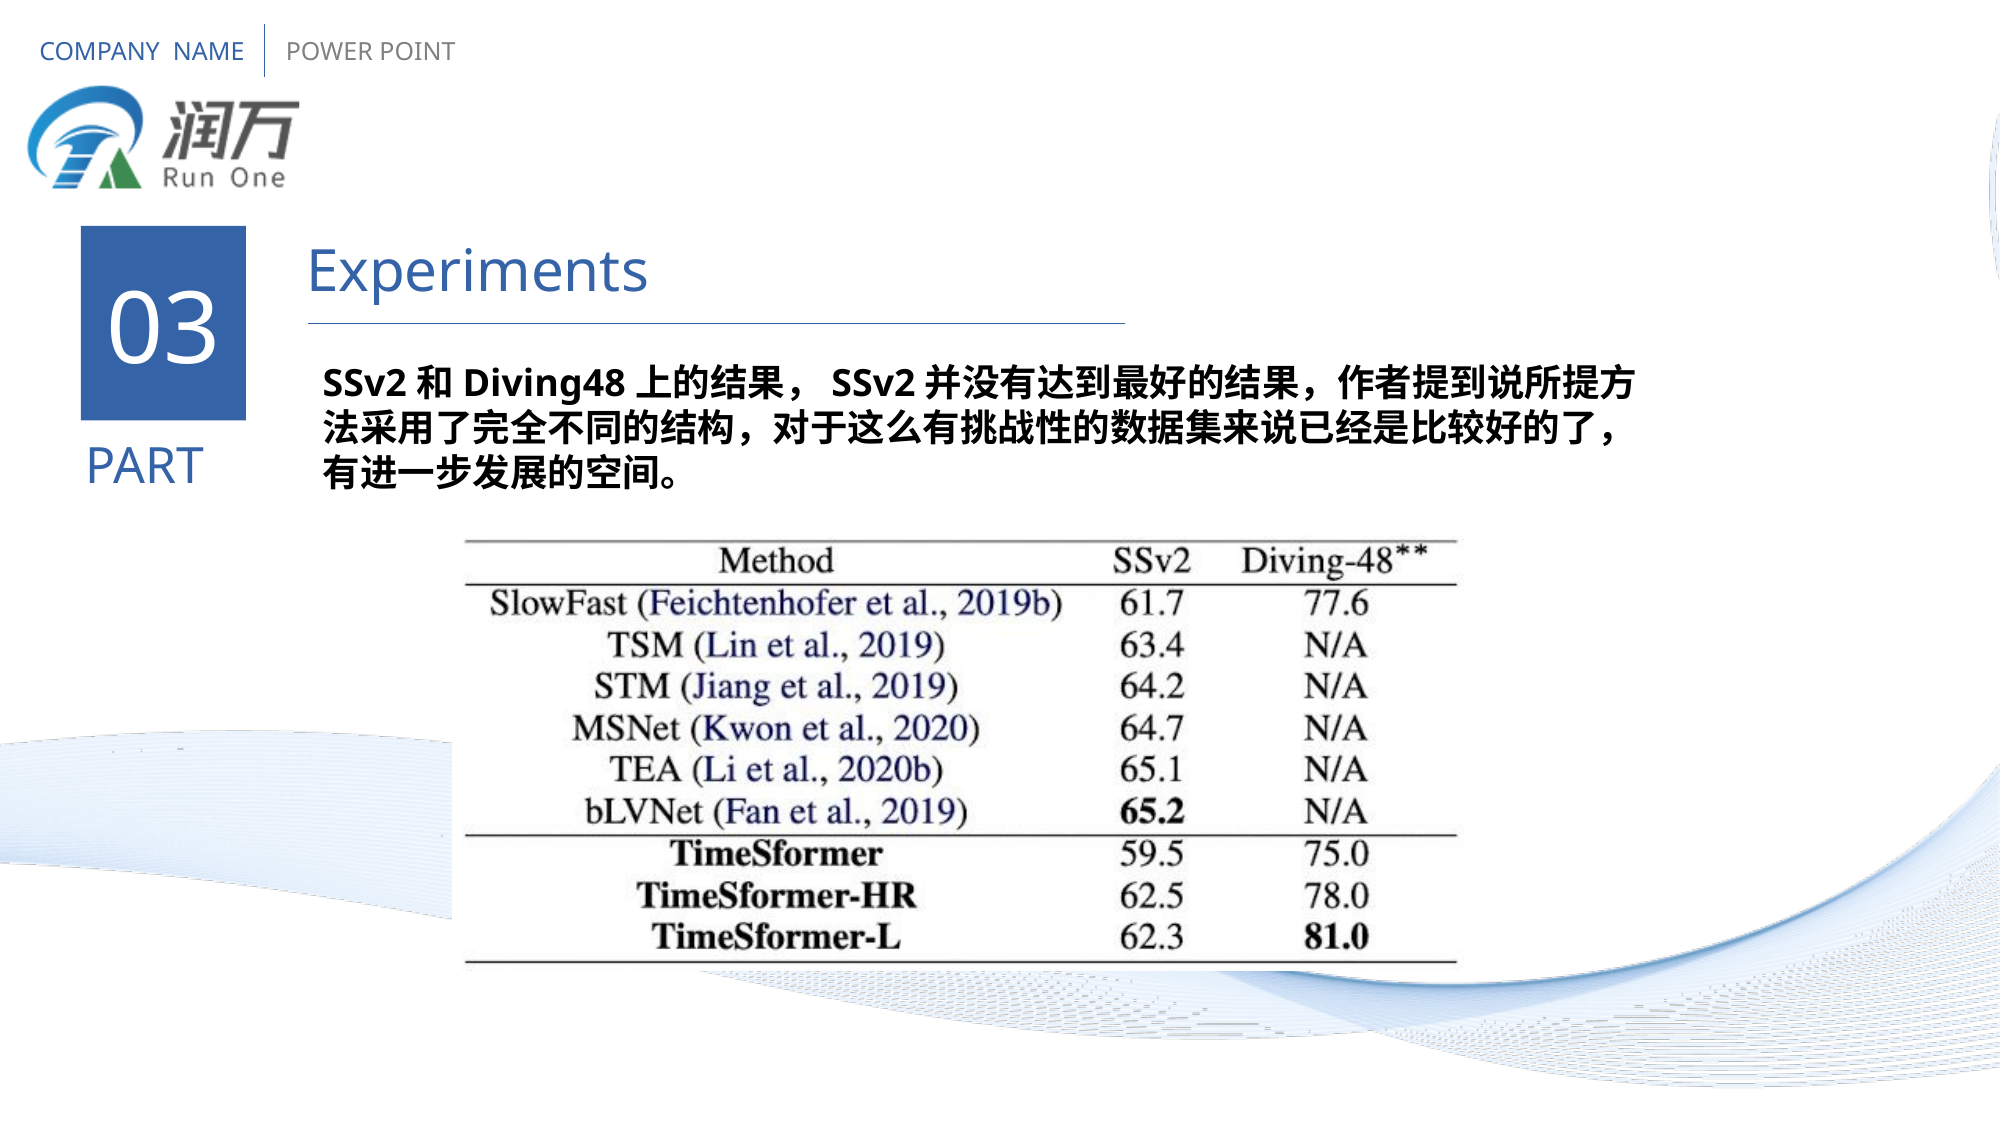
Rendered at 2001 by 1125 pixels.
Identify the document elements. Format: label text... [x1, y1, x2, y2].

text_box SSv2和Diving48上的结果，SSv2并没有达到最好的结果，作者提到说所提方法采用了完全不同的结构，对于这么有挑战性的数据集来说已经是比较好的了，有进一步发展的空间。 [307, 351, 1664, 502]
picture [0, 0, 2000, 1125]
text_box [19, 24, 474, 77]
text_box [70, 240, 256, 503]
text_box Experiments [291, 226, 1379, 311]
